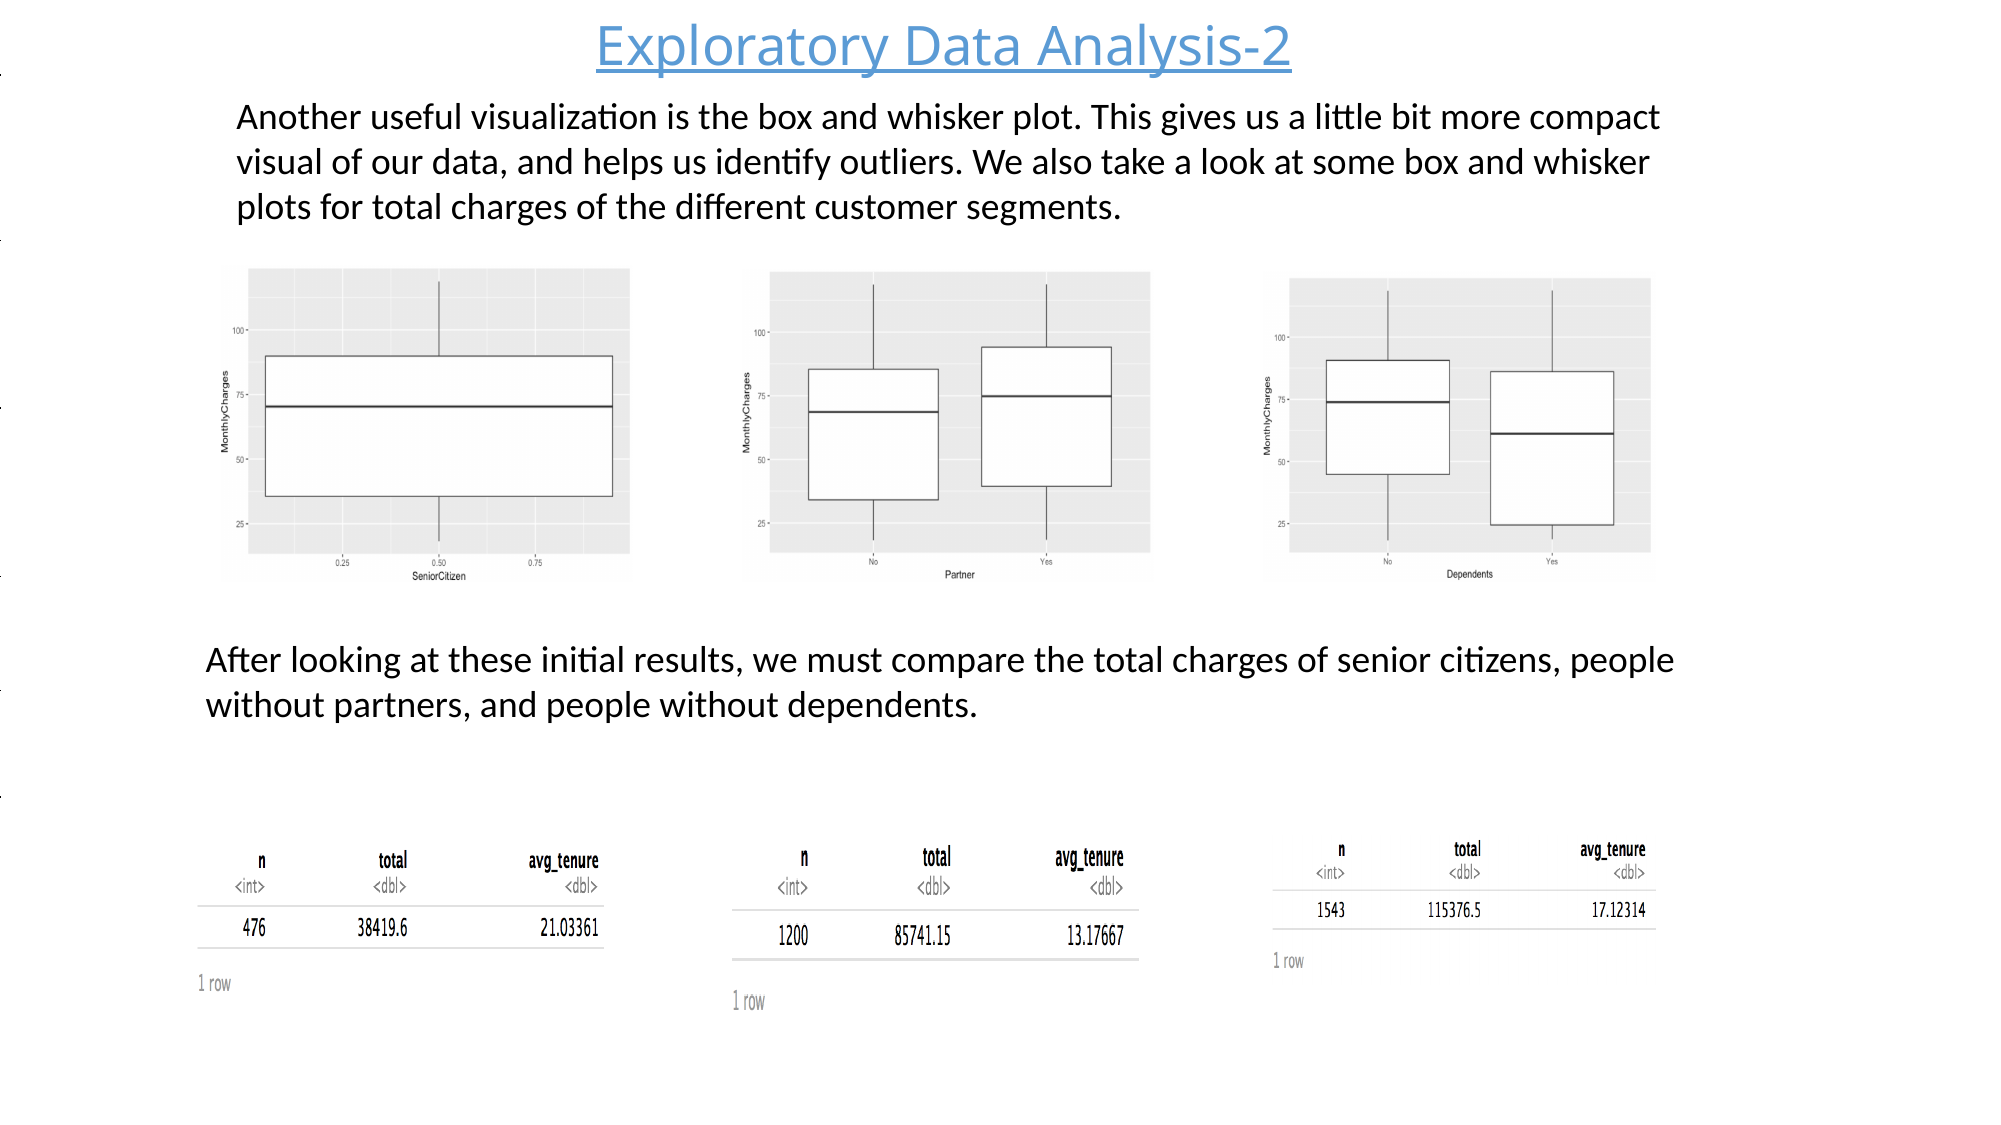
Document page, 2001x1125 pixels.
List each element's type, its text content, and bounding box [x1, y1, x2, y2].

text_box Another useful visualization is the box and whisker plot. This gives us a little bit more compact visual of our data, and helps us identify outliers. We also take a look at some box and whisker plots for total charges of the different customer segments. [221, 84, 1720, 235]
text_box Exploratory Data Analysis-2 [581, 11, 1384, 120]
picture [221, 265, 633, 582]
picture [728, 835, 1139, 1031]
picture [1263, 835, 1656, 985]
picture [742, 269, 1155, 582]
picture [1263, 271, 1656, 582]
picture [192, 835, 604, 1015]
text_box After looking at these initial results, we must compare the total charges of senior citizens, people without partners, and people without dependents. [190, 628, 1809, 733]
